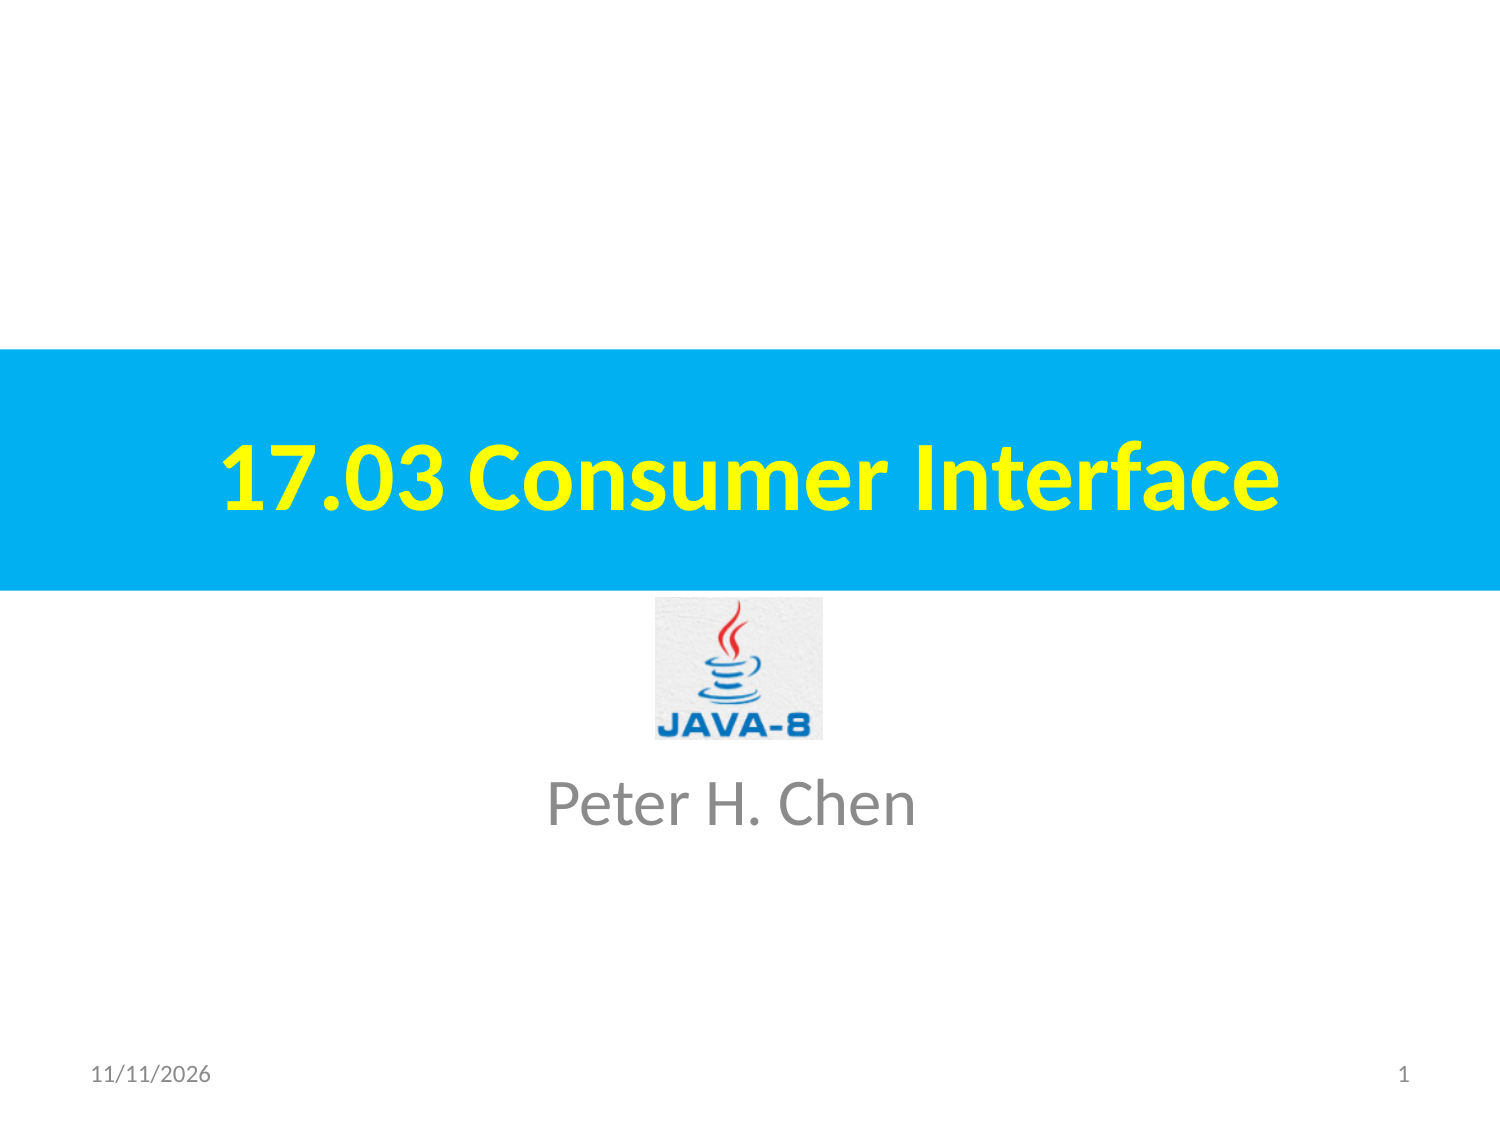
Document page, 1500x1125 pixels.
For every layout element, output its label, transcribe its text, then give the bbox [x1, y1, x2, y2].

picture [655, 597, 823, 740]
title 17.03 Consumer Interface [0, 349, 1500, 591]
slide_number 1 [1074, 1042, 1425, 1103]
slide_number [75, 1042, 425, 1103]
subtitle Peter H. Chen [206, 751, 1257, 866]
